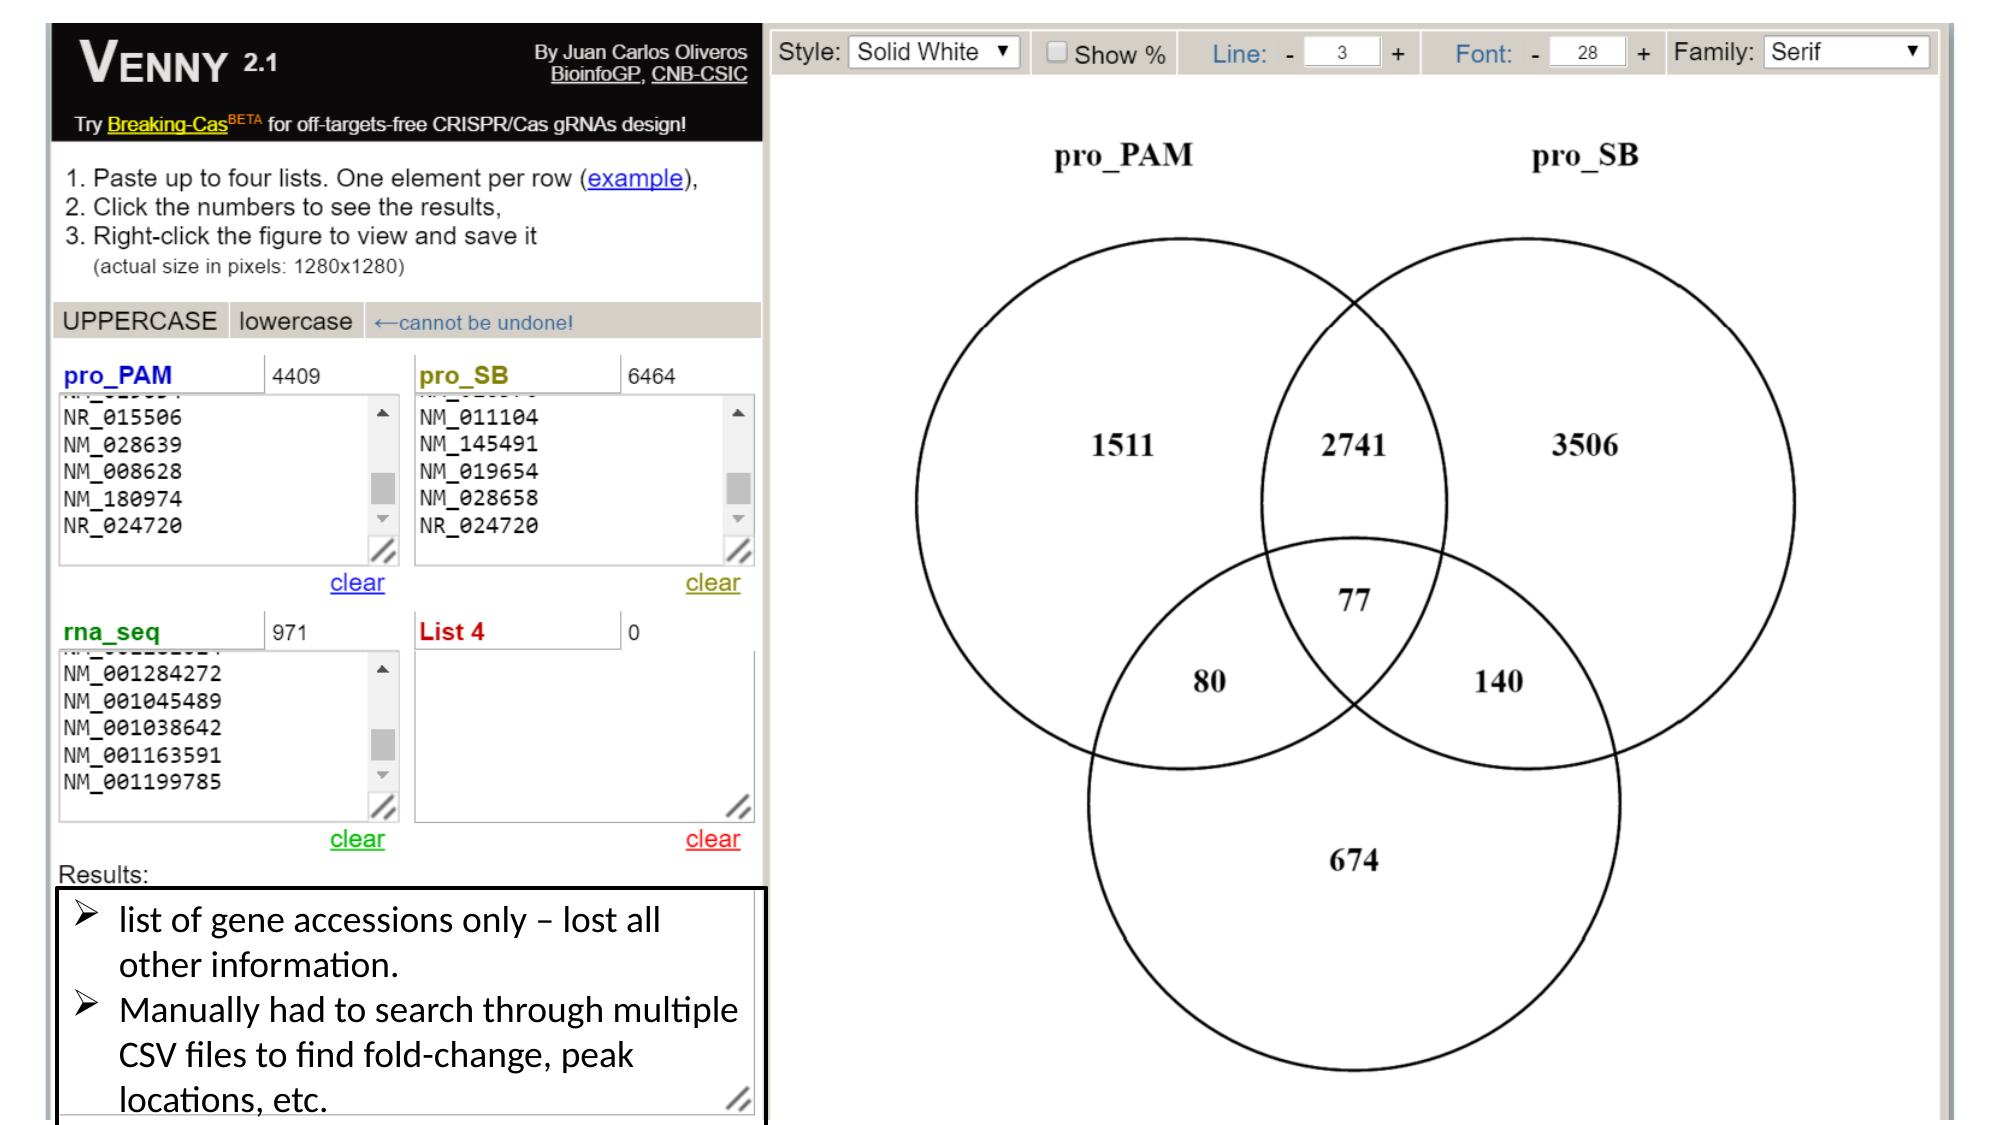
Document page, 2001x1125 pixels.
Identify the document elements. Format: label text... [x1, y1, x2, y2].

picture [45, 23, 1955, 1120]
text_box list of gene accessions only – lost all other information. Manually had to search through multiple CSV files to find fold-change, peak locations, etc. [57, 1120, 767, 1125]
